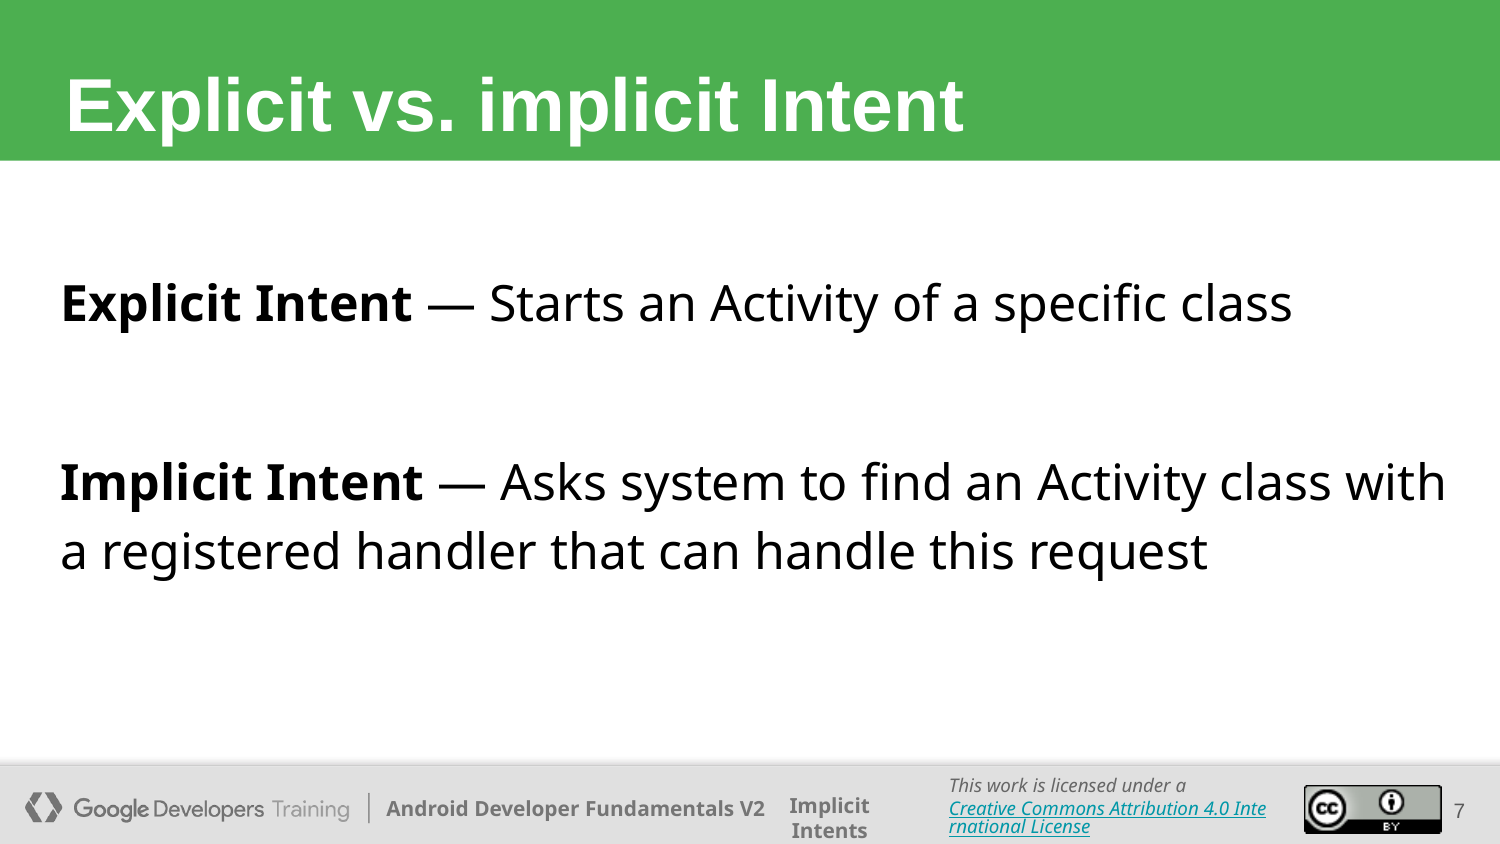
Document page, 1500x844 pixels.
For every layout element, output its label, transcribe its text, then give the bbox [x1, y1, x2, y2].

text_box 1 [1389, 777, 1480, 842]
text_box Explicit Intent — Starts an Activity of a specific class Implicit Intent — Asks system to find an Activity class with a registered handler that can handle this request [45, 191, 1477, 749]
picture [0, 161, 1500, 844]
text_box Explicit vs. implicit Intent [51, 27, 1472, 122]
